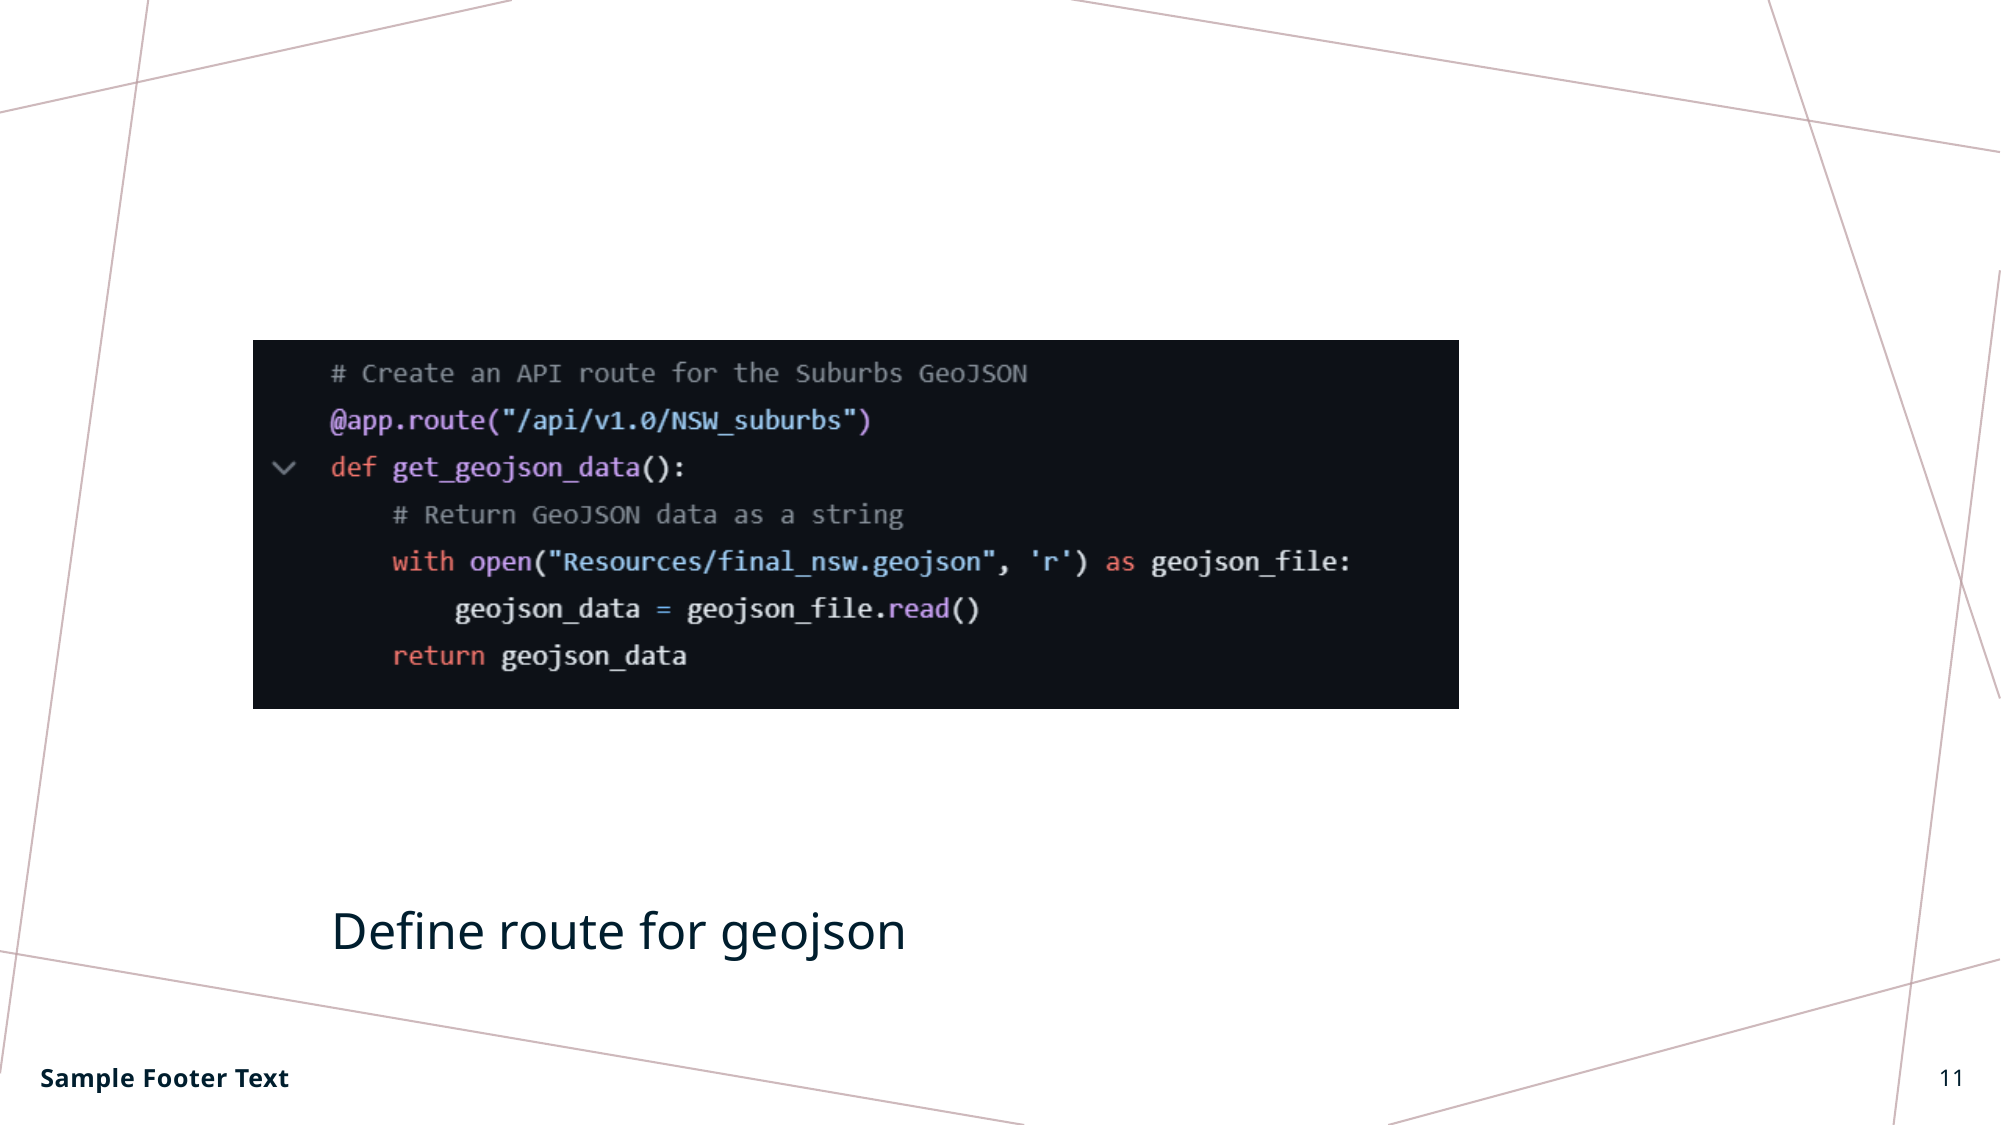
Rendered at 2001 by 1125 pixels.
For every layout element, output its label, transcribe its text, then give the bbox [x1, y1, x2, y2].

footer Sample Footer Text [25, 1049, 764, 1110]
list Define route for geojson [316, 892, 1942, 1125]
slide_number 11 [1903, 1049, 1981, 1110]
picture [253, 340, 1459, 709]
